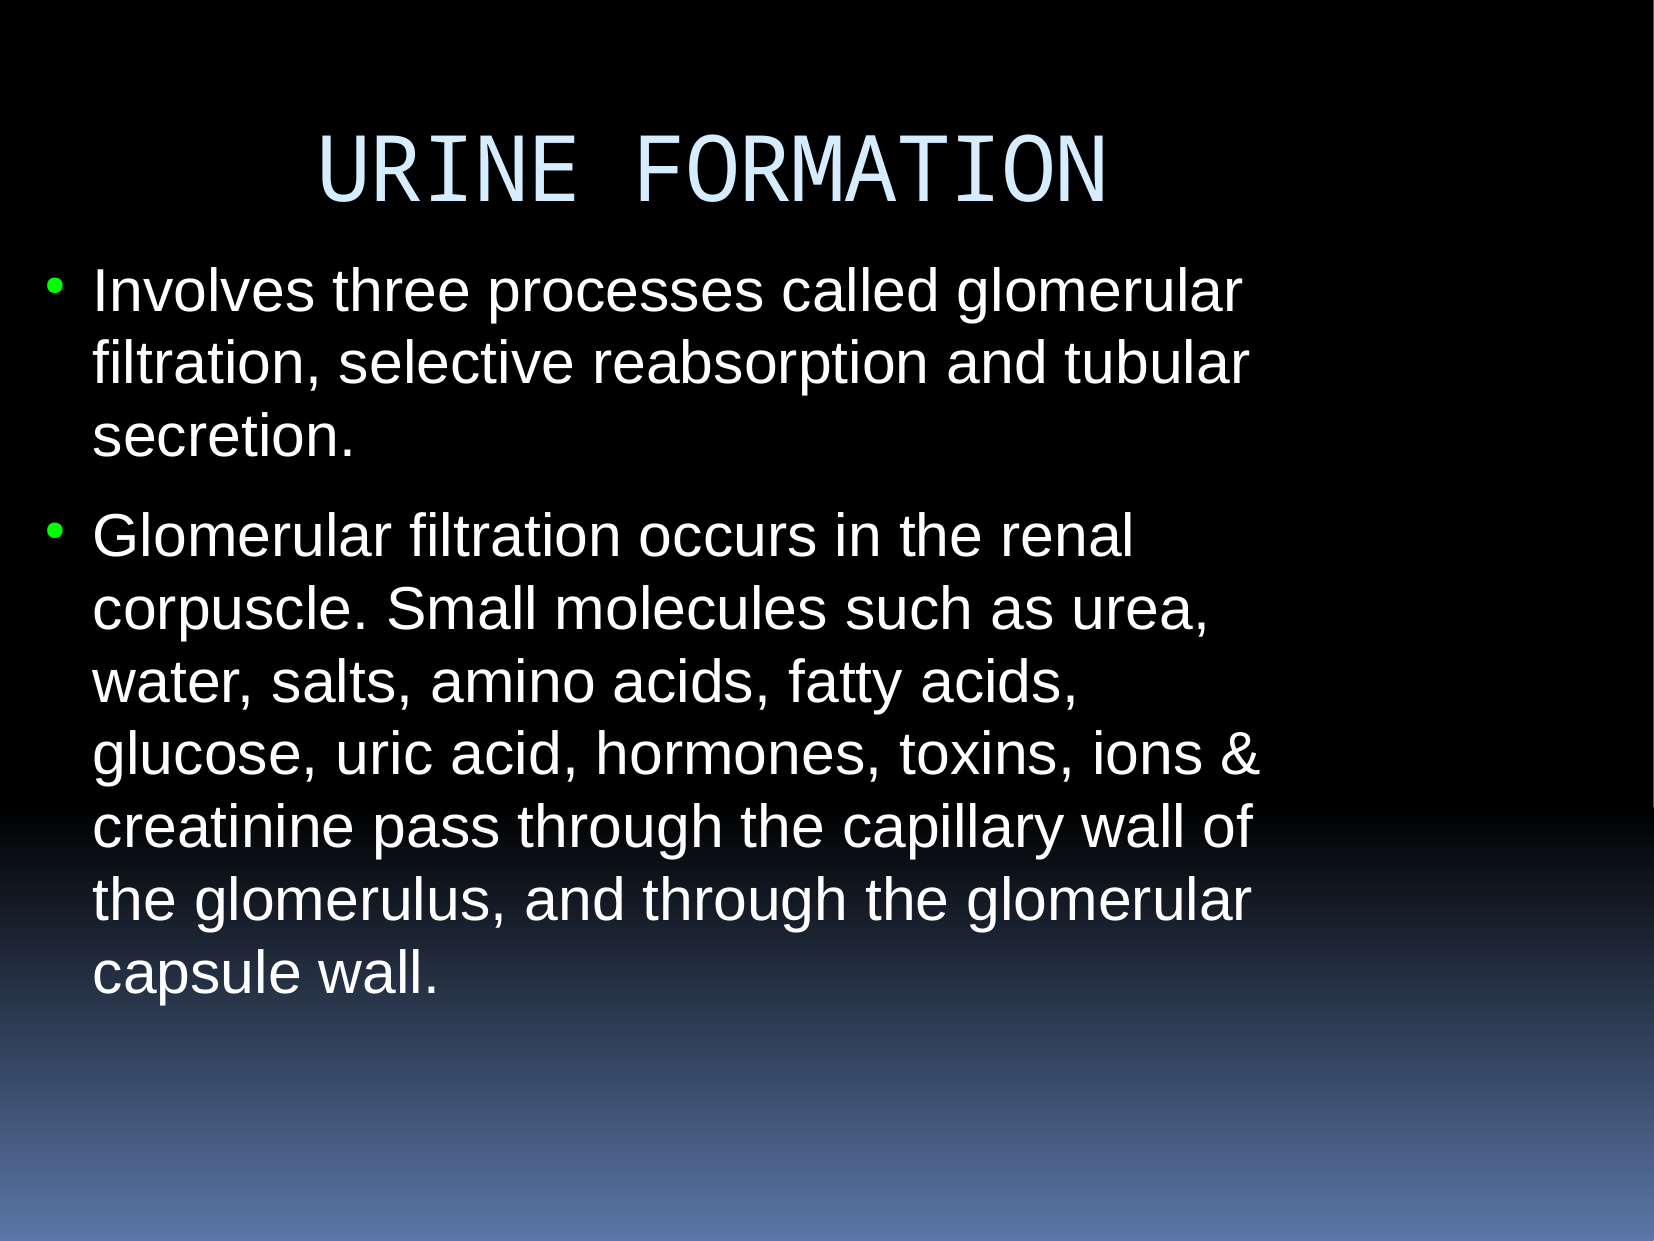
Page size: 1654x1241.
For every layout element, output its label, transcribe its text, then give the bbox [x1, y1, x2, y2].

list Involves three processes called glomerular filtration, selective reabsorption and tubular secretion. Glomerular filtration occurs in the renal corpuscle. Small molecules such as urea, water, salts, amino acids, fatty acids, glucose, uric acid, hormones, toxins, ions & creatinine pass through the capillary wall of the glomerulus, and through the glomerular capsule wall. [11, 242, 1341, 1020]
title URINE FORMATION [0, 101, 1329, 279]
